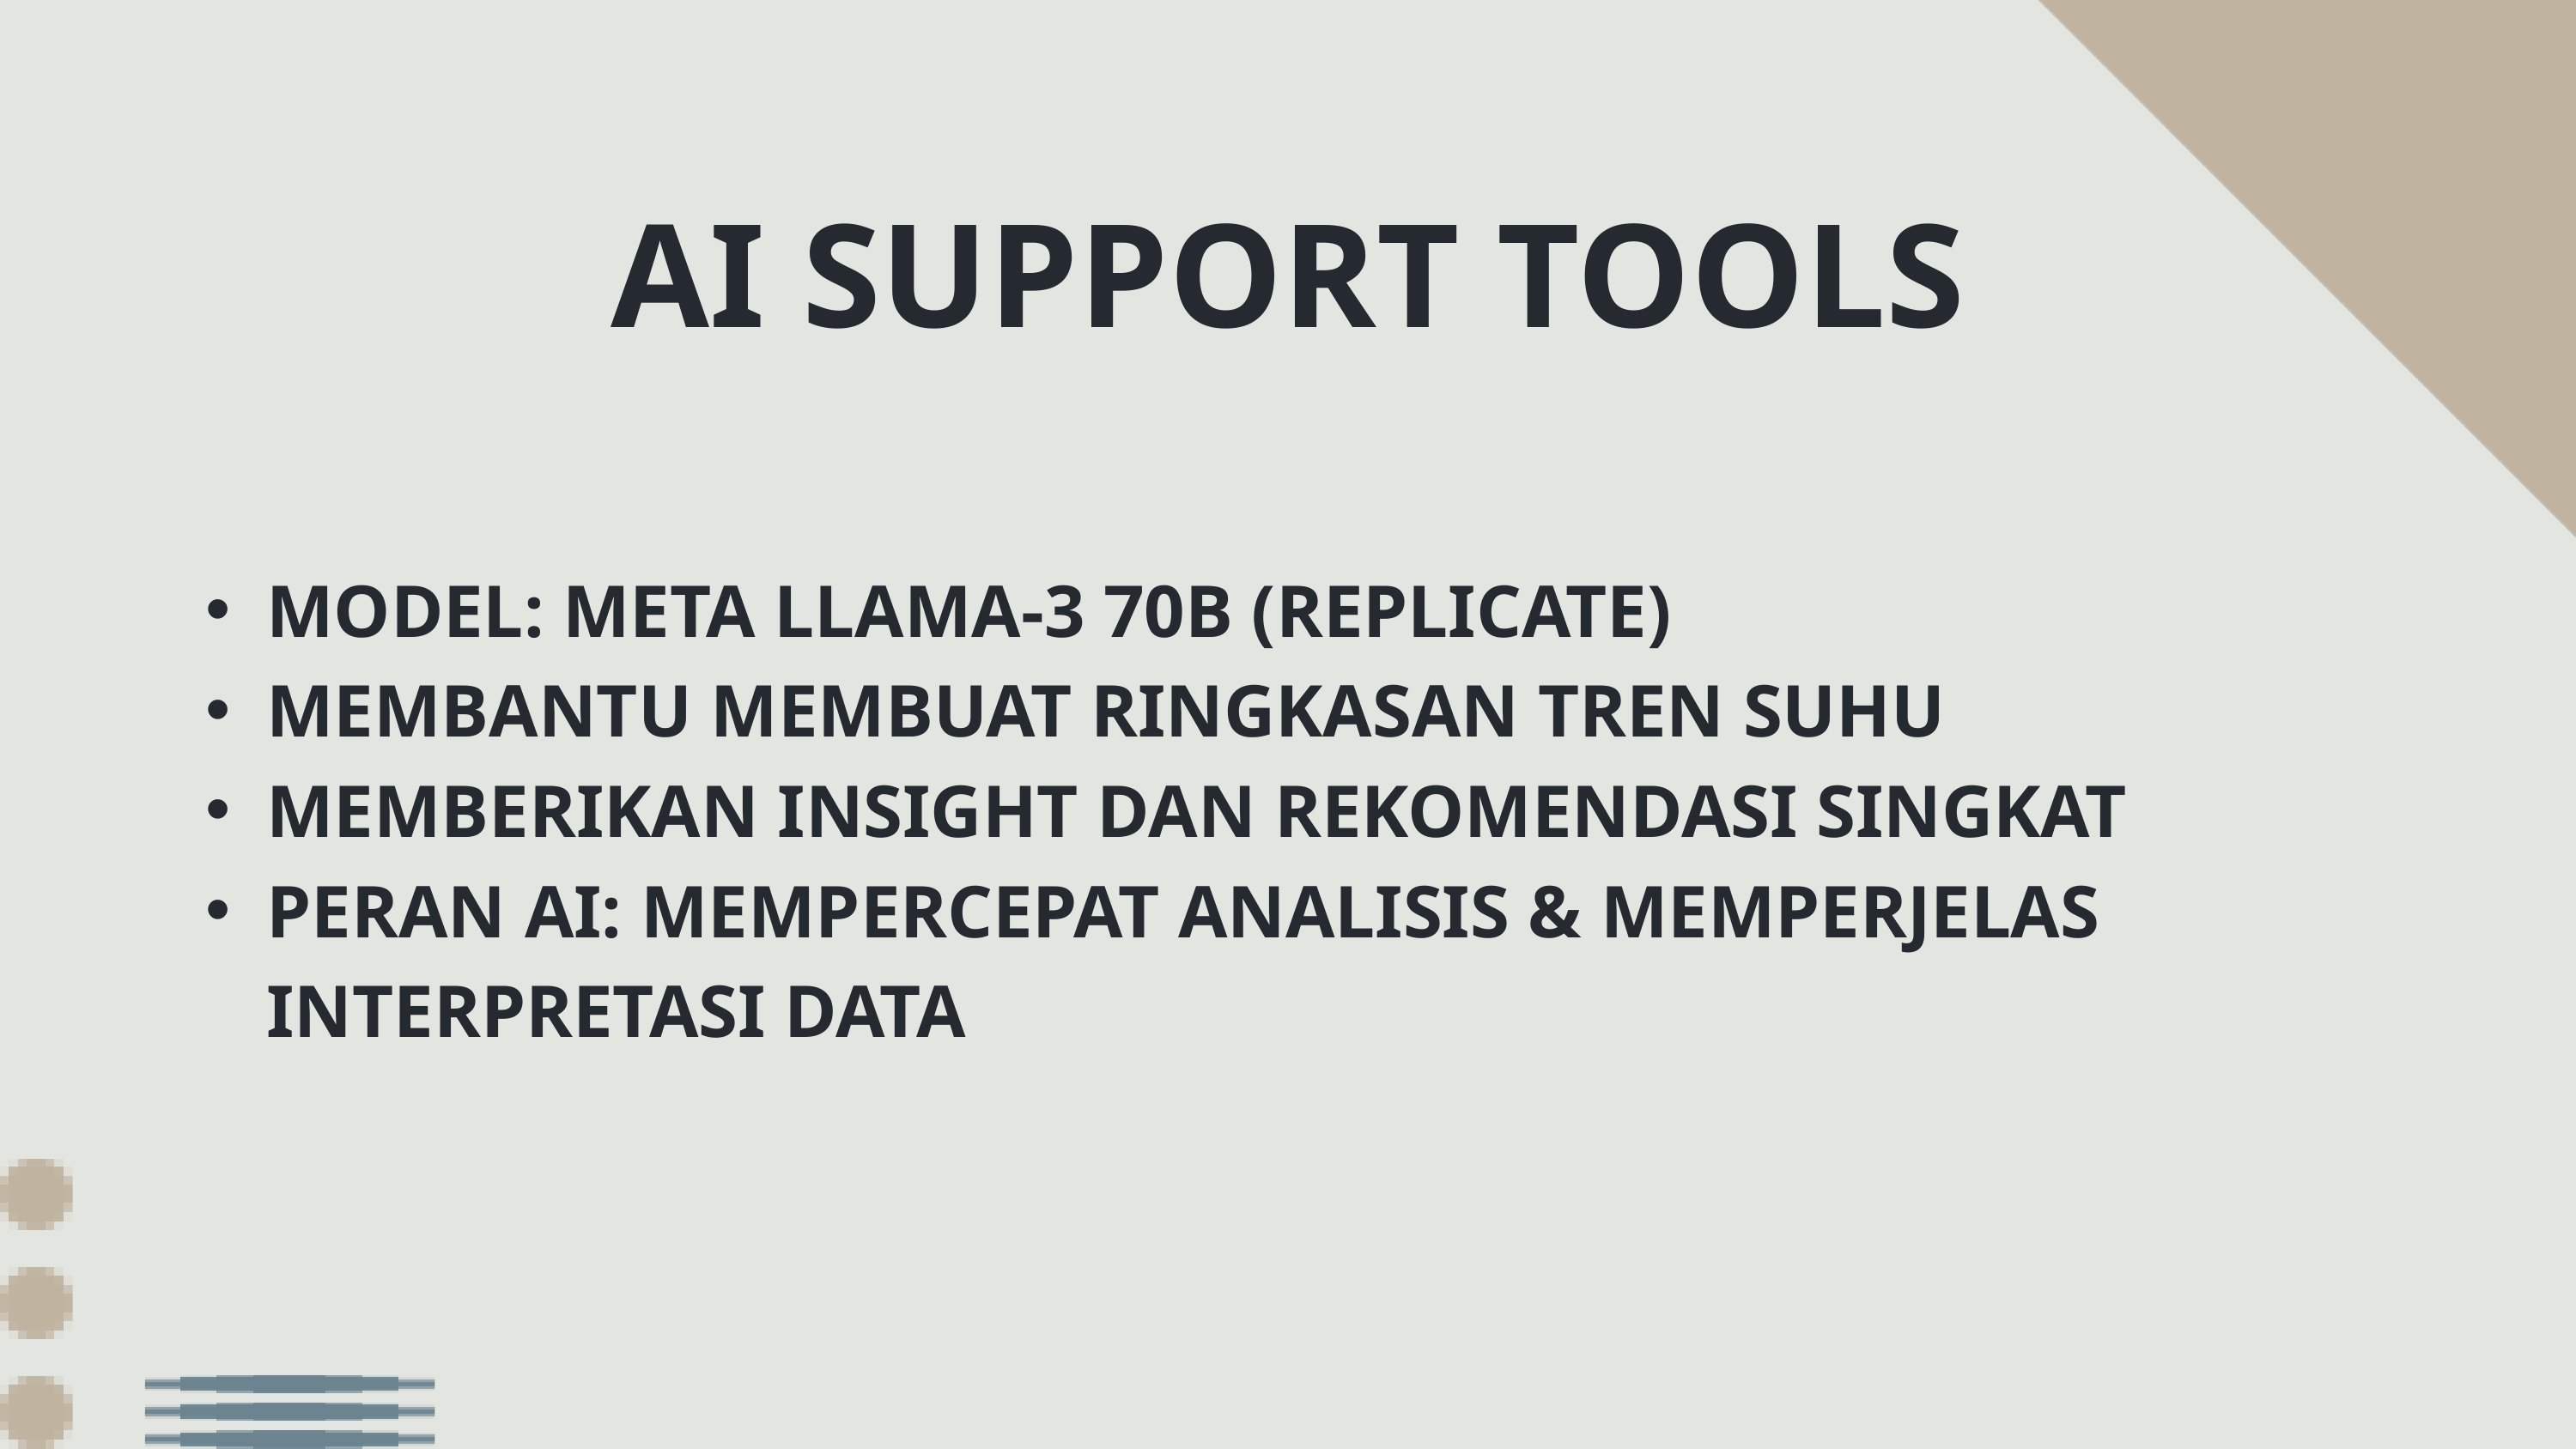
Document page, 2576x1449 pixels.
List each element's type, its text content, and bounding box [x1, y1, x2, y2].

text_box [144, 1375, 435, 1449]
text_box [2021, 0, 2576, 551]
text_box AI SUPPORT TOOLS [592, 241, 1984, 357]
text_box [0, 1159, 73, 1449]
text_box MODEL: META LLAMA-3 70B (REPLICATE) MEMBANTU MEMBUAT RINGKASAN TREN SUHU MEMBERIKAN INSIGHT DAN REKOMENDASI SINGKAT PERAN AI: MEMPERCEPAT ANALISIS & MEMPERJELAS INTERPRETASI DATA [144, 551, 2576, 1052]
